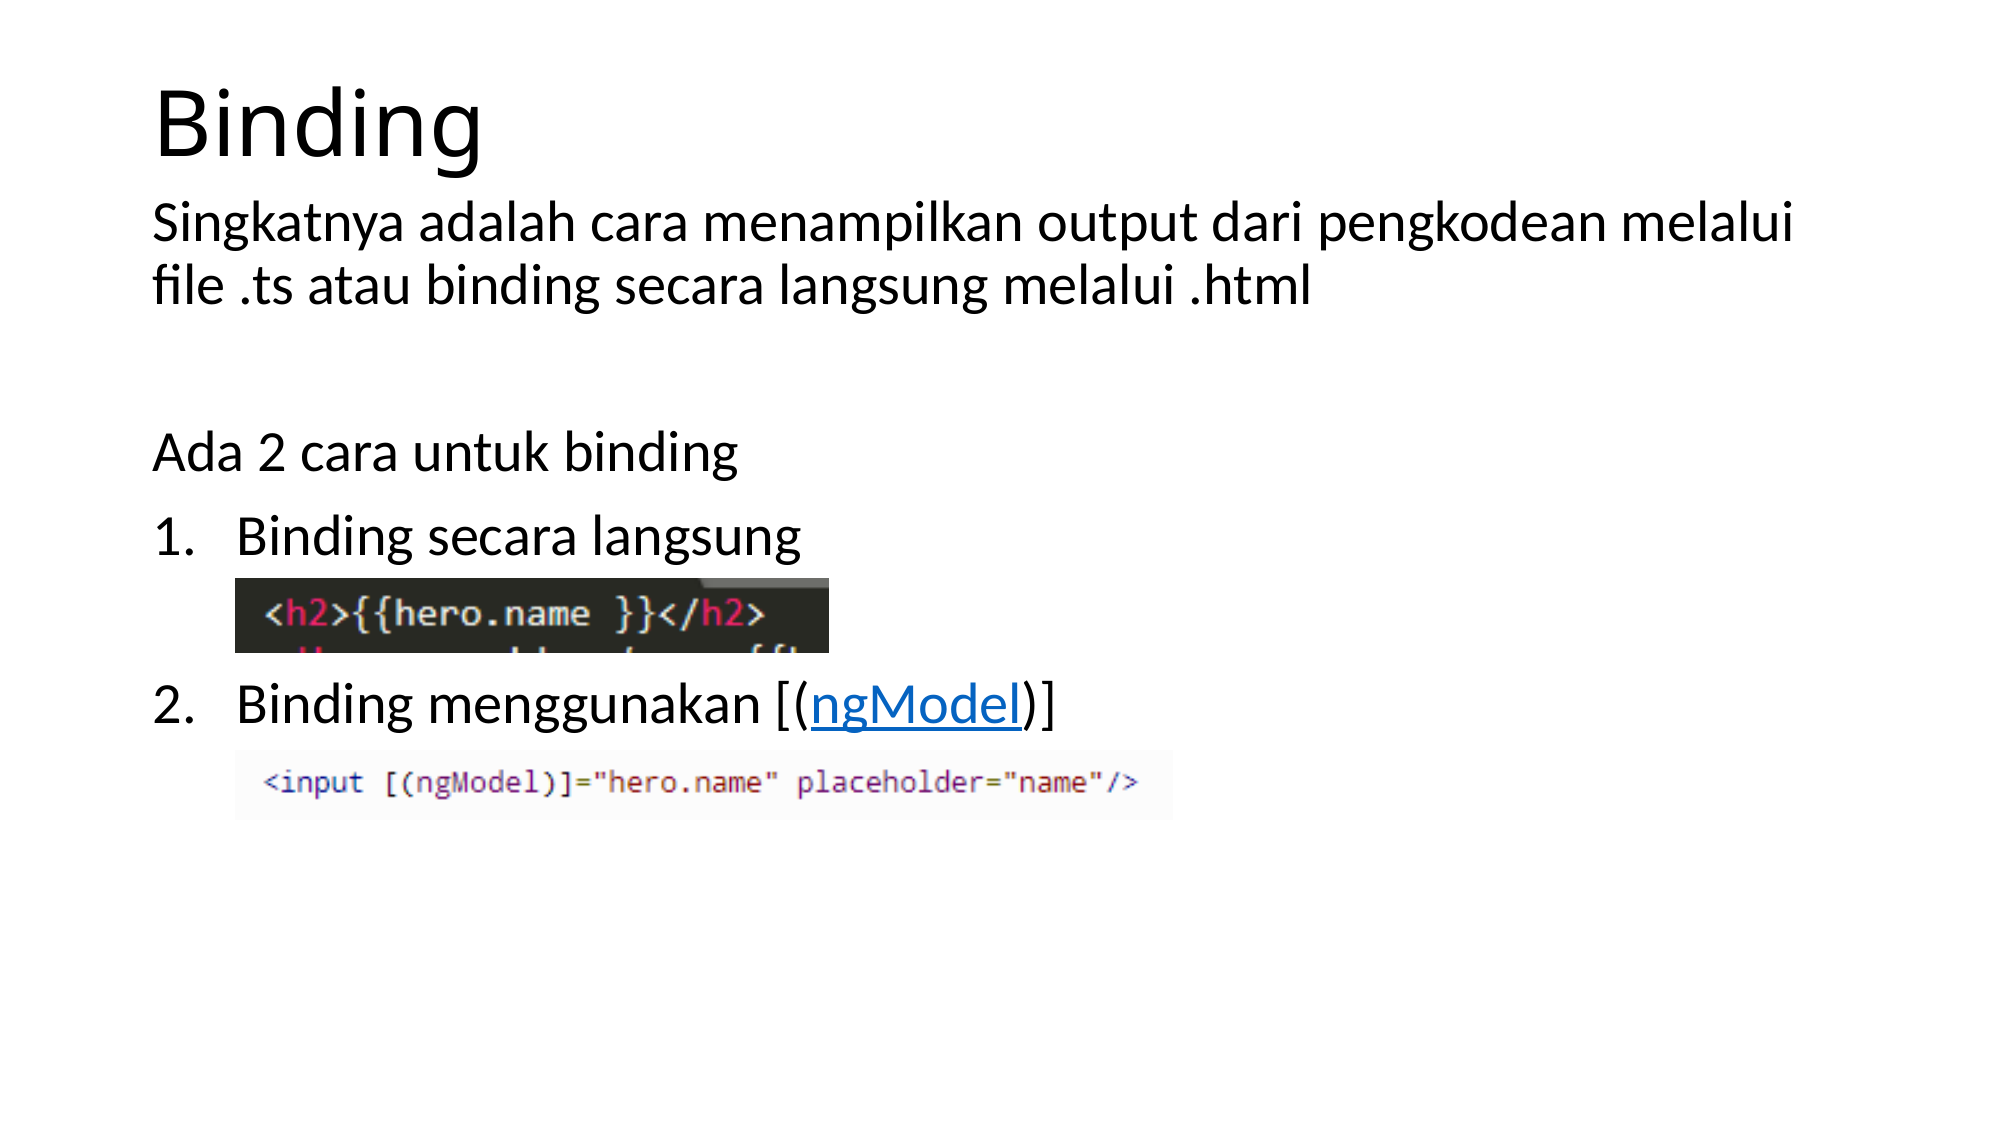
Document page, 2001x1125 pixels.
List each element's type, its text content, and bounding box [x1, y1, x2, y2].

list Singkatnya adalah cara menampilkan output dari pengkodean melalui file .ts atau binding secara langsung melalui .html Ada 2 cara untuk binding Binding secara langsung Binding menggunakan [(ngModel)] [137, 183, 1863, 848]
picture [235, 750, 1173, 821]
picture [235, 578, 829, 653]
title Binding [137, 17, 1863, 183]
